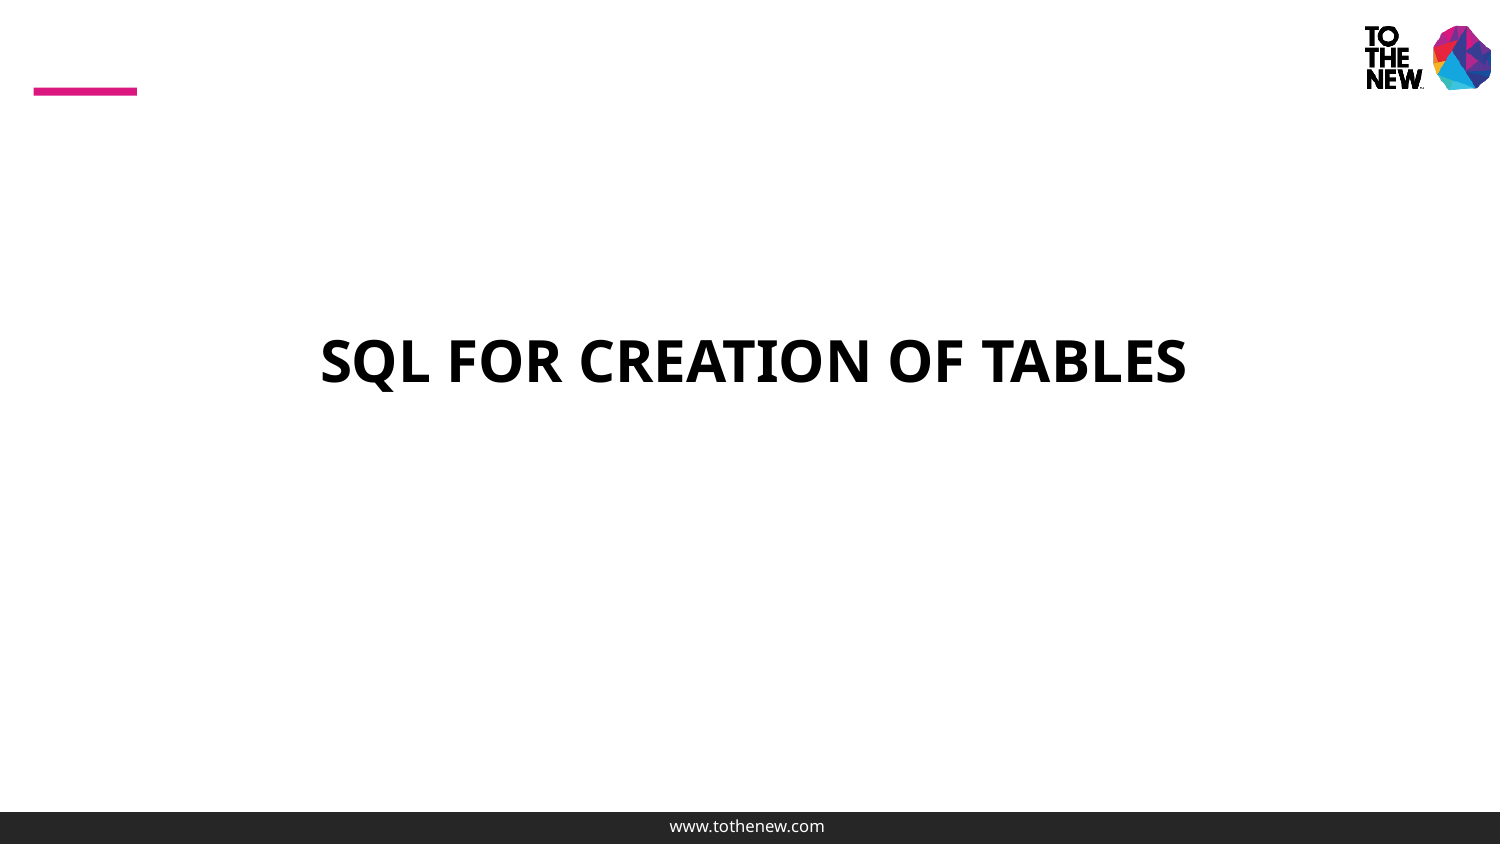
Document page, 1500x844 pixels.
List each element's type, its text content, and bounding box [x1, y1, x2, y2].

list SQL FOR CREATION OF TABLES [204, 324, 1304, 737]
picture [1350, 0, 1500, 116]
